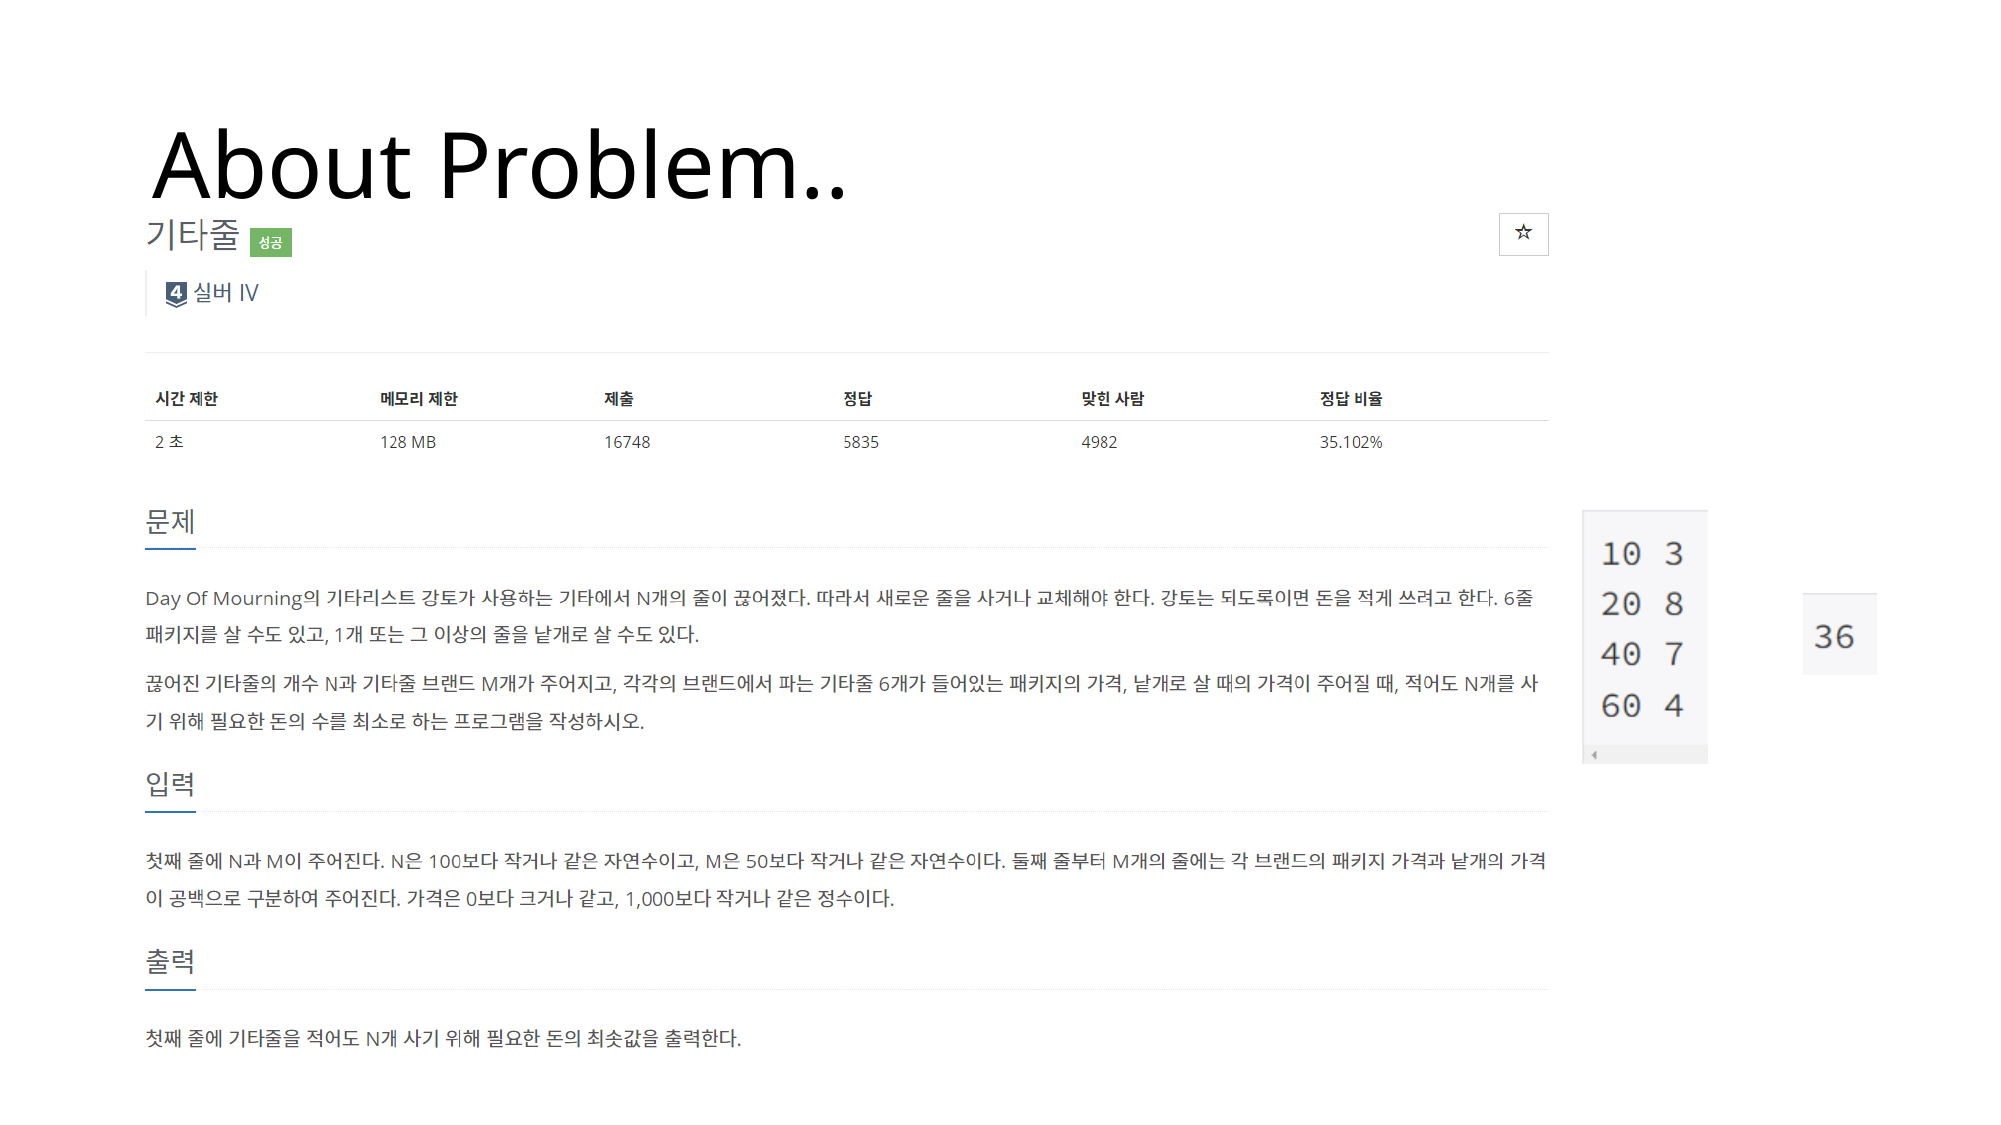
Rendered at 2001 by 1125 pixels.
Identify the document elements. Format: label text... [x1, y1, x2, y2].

picture [137, 212, 1554, 1057]
picture [1581, 504, 1708, 764]
title About Problem.. [137, 59, 1863, 278]
picture [1802, 593, 1877, 675]
